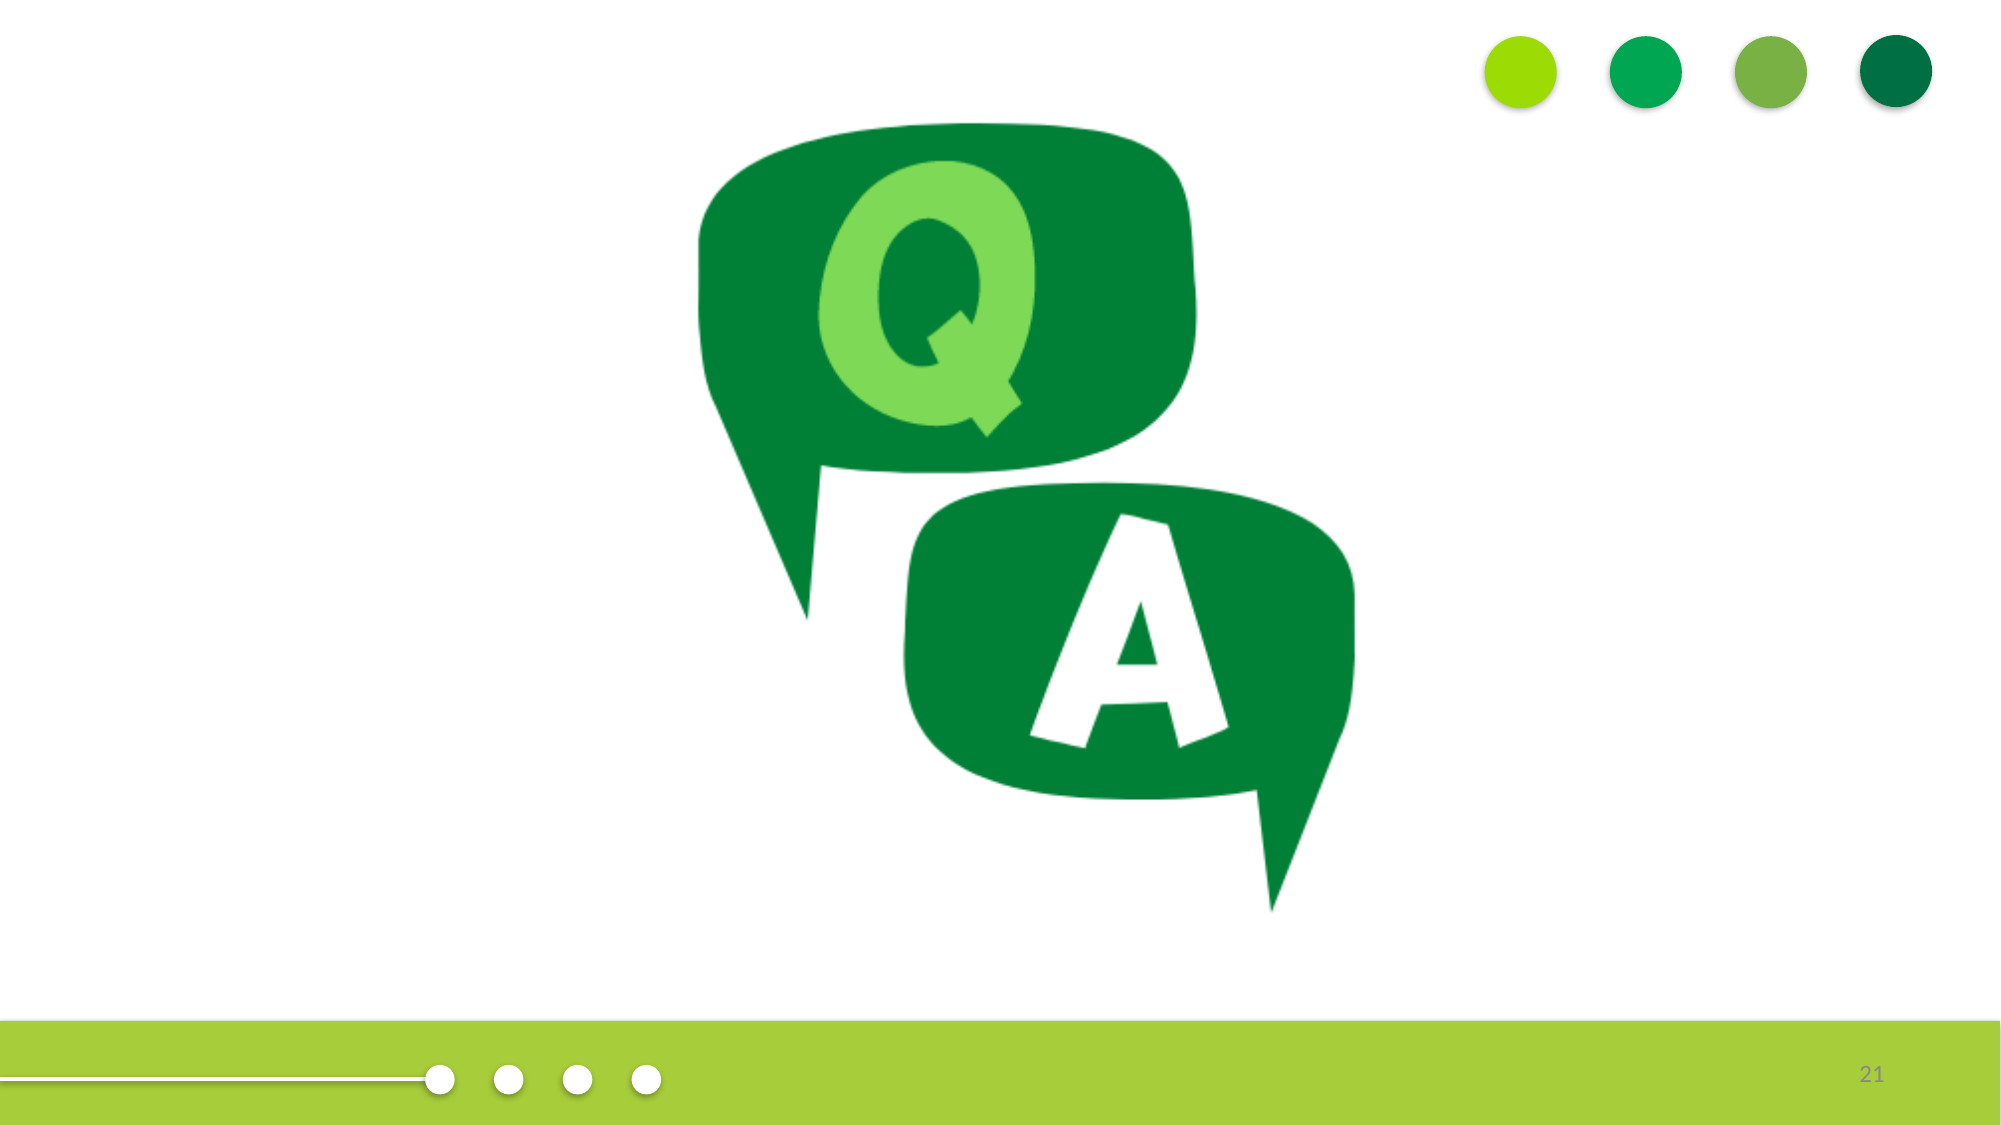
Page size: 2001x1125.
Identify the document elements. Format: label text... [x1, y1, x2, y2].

picture [649, 74, 1409, 985]
slide_number 21 [1433, 1042, 1900, 1103]
